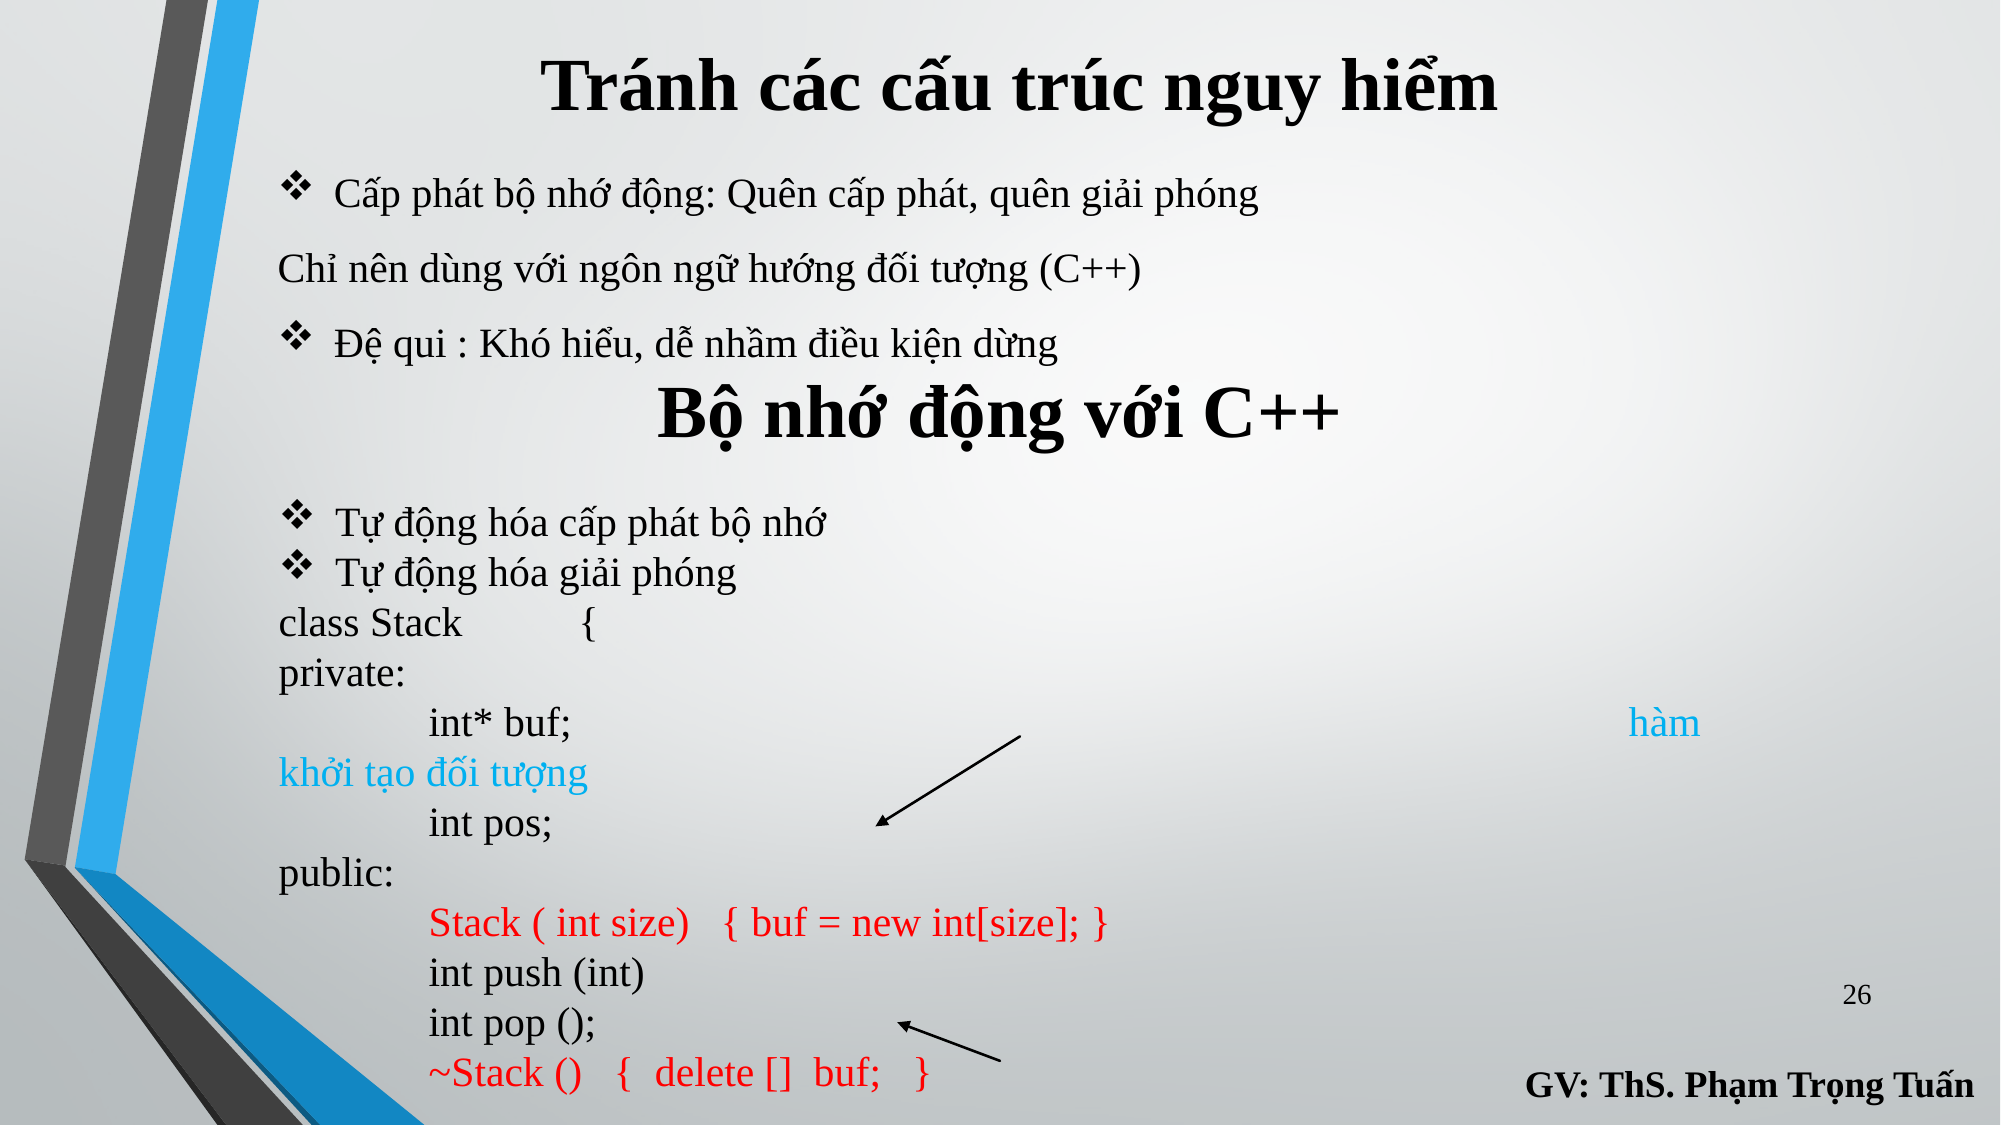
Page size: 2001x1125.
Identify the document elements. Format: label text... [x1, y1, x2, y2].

text_box Tránh các cấu trúc nguy hiểm [198, 0, 1842, 161]
slide_number 26 [1796, 962, 1887, 1023]
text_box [875, 736, 1021, 827]
text_box Cấp phát bộ nhớ động: Quên cấp phát, quên giải phóng Chỉ nên dùng với ngôn ngữ hướng đối tượng (C++) Đệ qui : Khó hiểu, dễ nhầm điều kiện dừng [262, 133, 1842, 373]
text_box Tự động hóa cấp phát bộ nhớ Tự động hóa giải phóng class Stack { private: int* buf; hàm khởi tạo đối tượng int pos; public: Stack ( int size) { buf = new int[size]; } int push (int) int pop (); ~Stack () { delete [] buf; } hàm hủy đối tượng [263, 487, 1736, 1125]
text_box Bộ nhớ động với C++ [178, 326, 1822, 488]
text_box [896, 1022, 1001, 1062]
